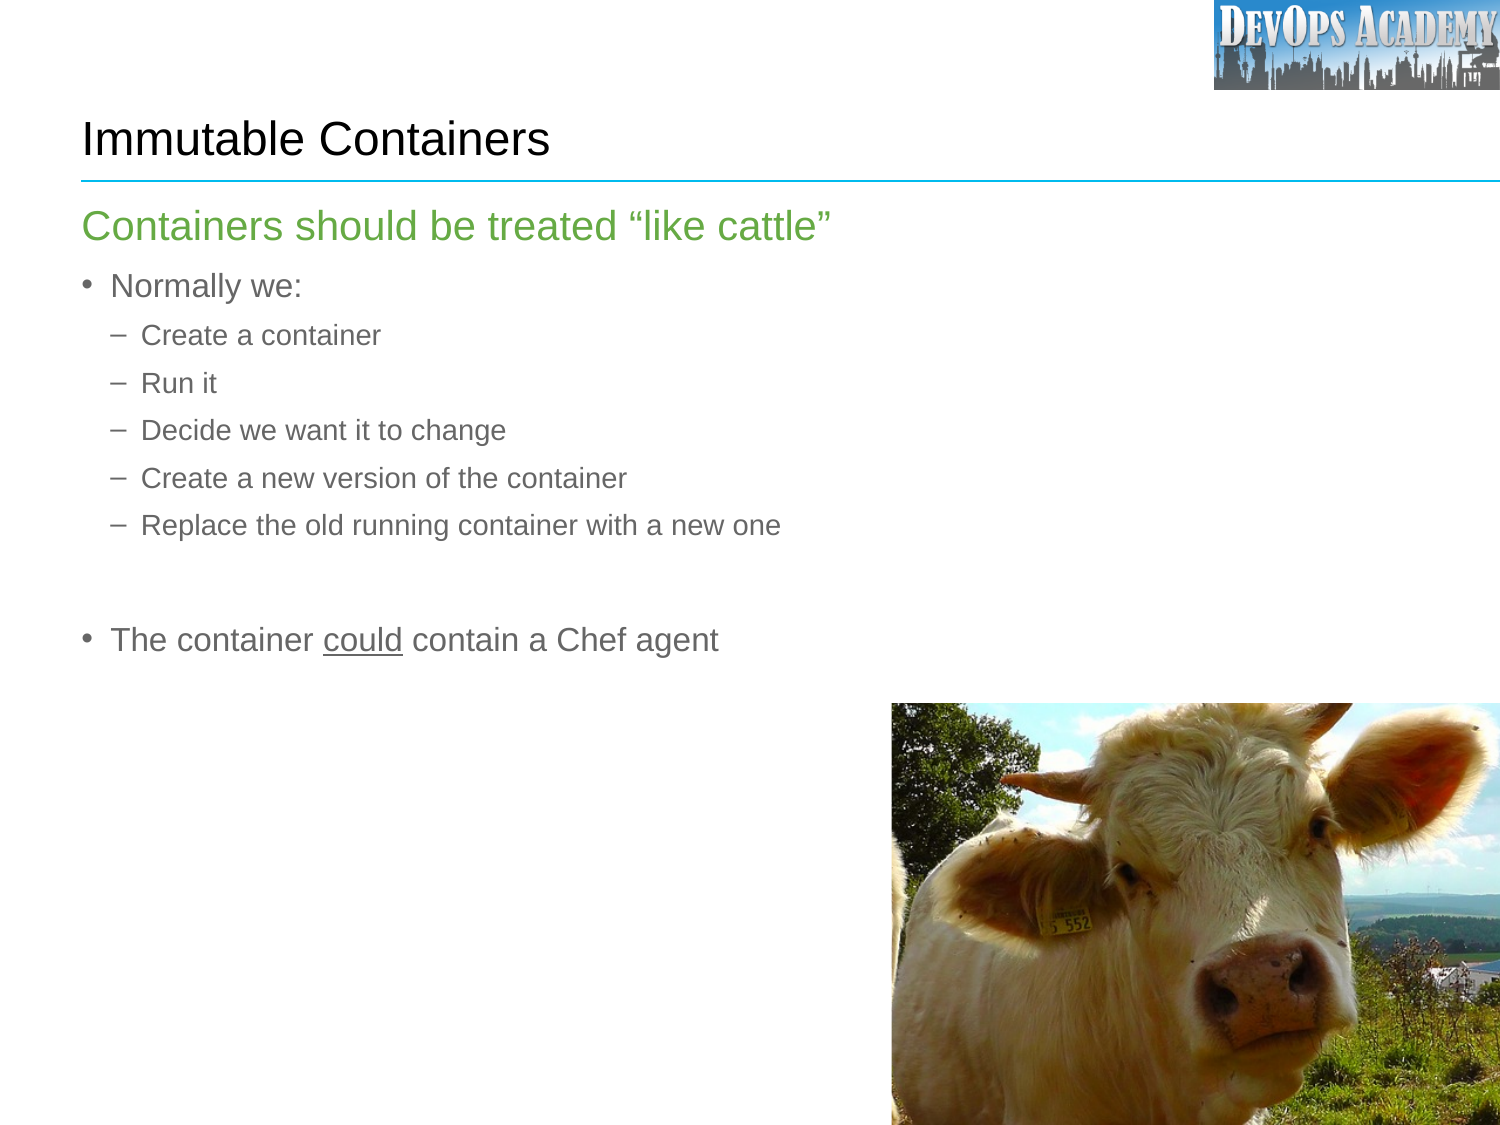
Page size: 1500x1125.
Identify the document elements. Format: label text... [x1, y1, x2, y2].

list Containers should be treated “like cattle” [81, 191, 1419, 256]
title Immutable Containers [81, 0, 1419, 165]
list Normally we: Create a container Run it Decide we want it to change Create a new version of the container Replace the old running container with a new one The container could contain a Chef agent [81, 256, 1419, 1049]
picture [891, 703, 1500, 1125]
picture [1419, 0, 1500, 90]
